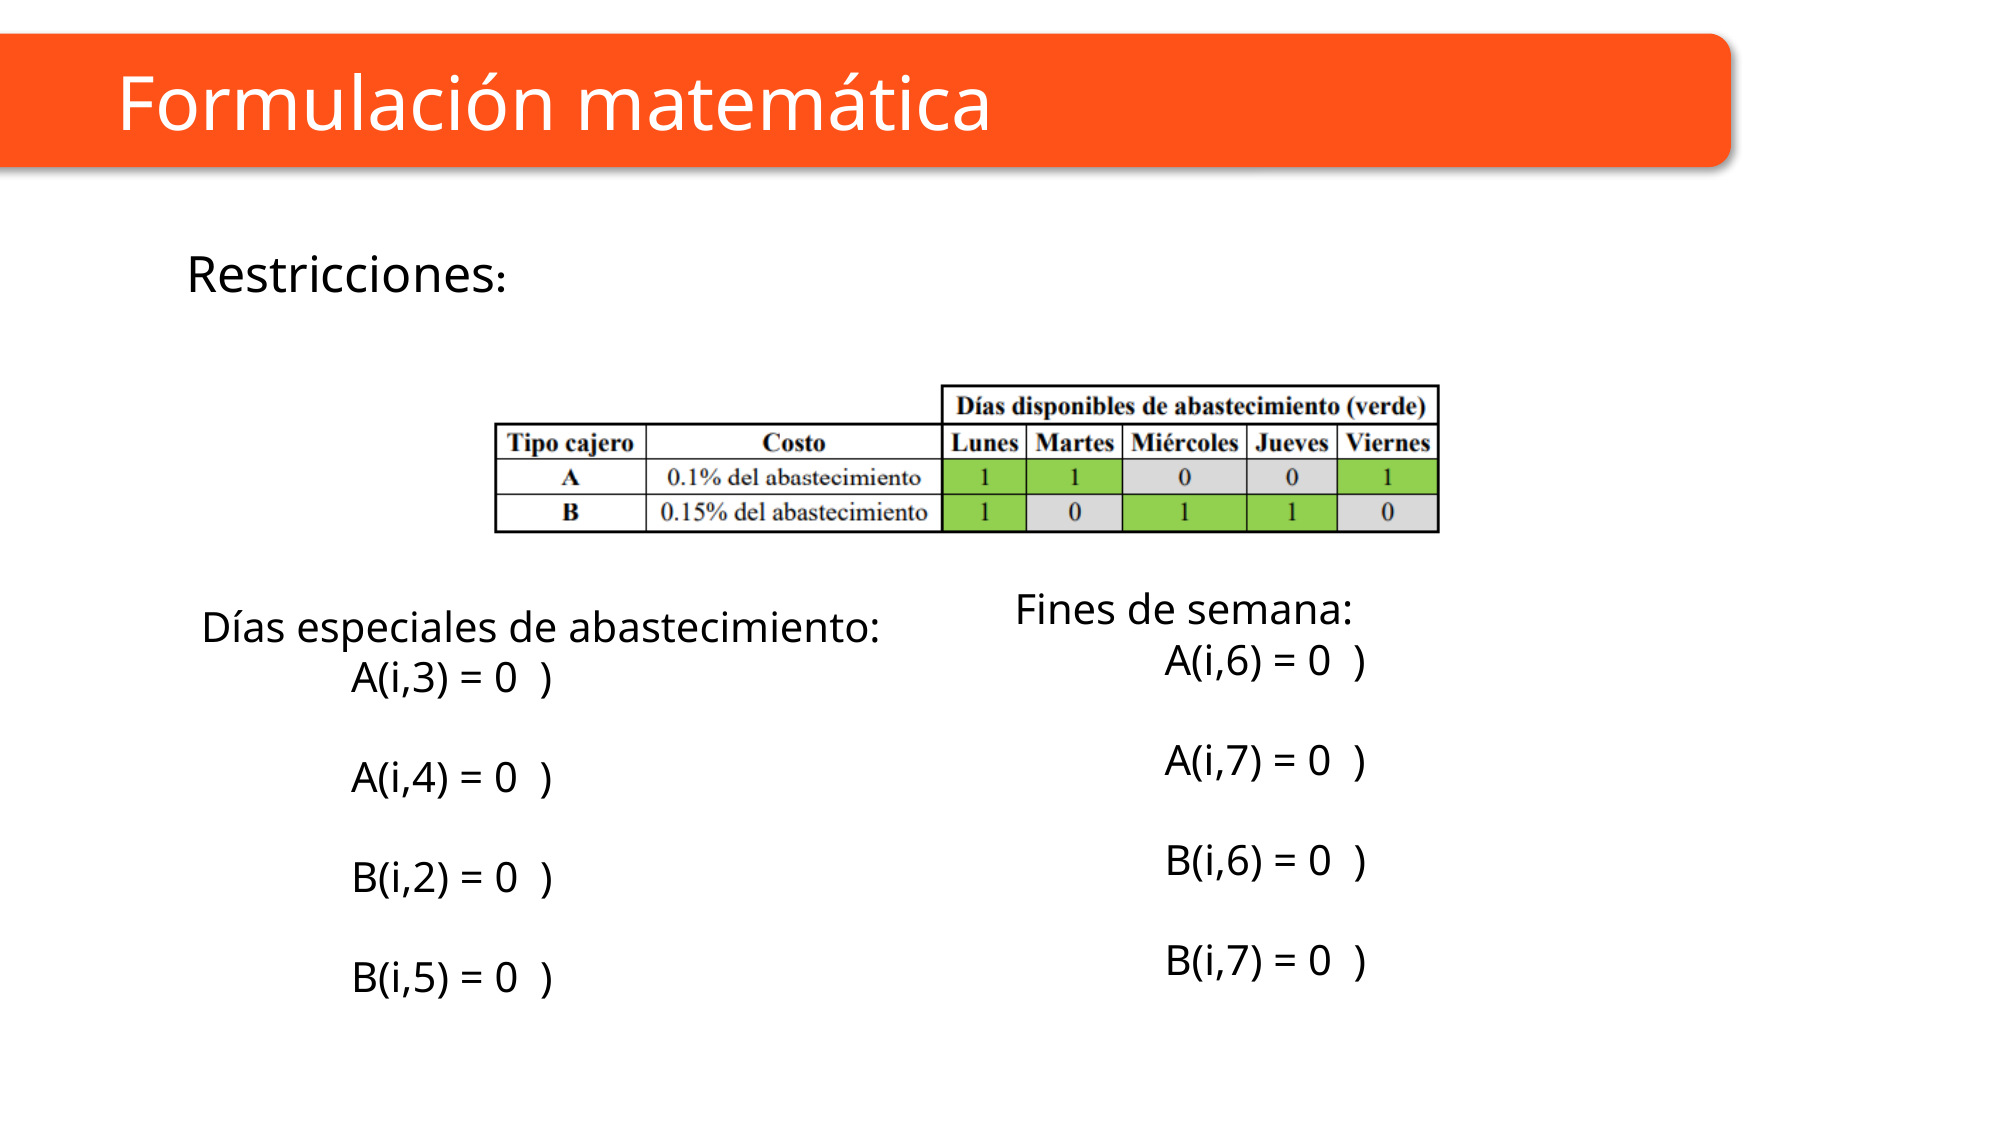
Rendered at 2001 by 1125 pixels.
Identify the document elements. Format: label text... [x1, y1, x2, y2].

picture [486, 362, 1447, 549]
text_box Formulación matemática [0, 33, 1731, 168]
text_box Restricciones: [171, 235, 1799, 311]
